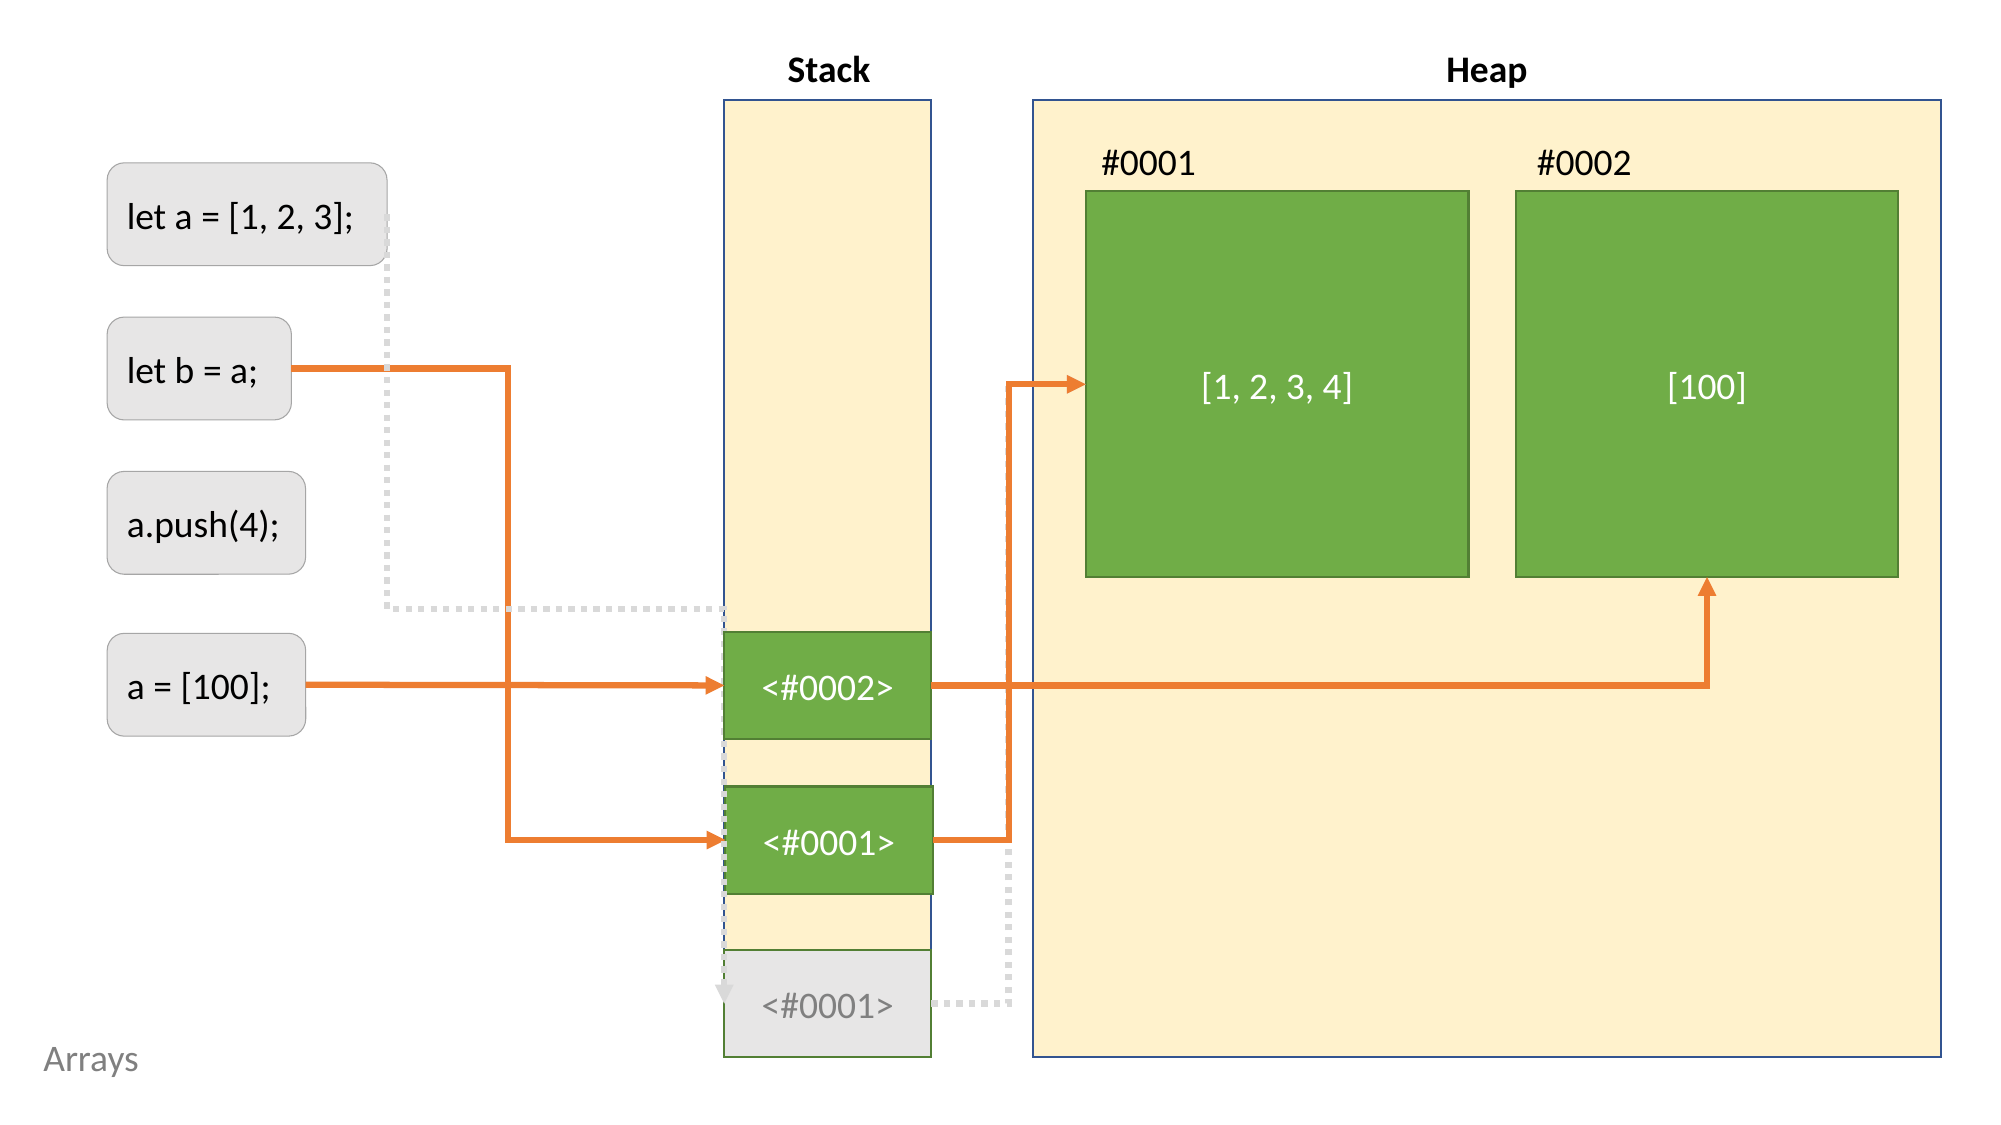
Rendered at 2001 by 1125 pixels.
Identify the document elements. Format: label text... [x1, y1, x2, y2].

text_box [723, 99, 932, 631]
text_box #0001 [1086, 130, 1211, 191]
text_box a = [100]; [106, 632, 291, 737]
text_box a.push(4); [106, 470, 291, 575]
text_box <#0001> [723, 949, 932, 1058]
text_box [725, 895, 931, 949]
text_box #0002 [1522, 130, 1647, 191]
text_box [726, 740, 931, 785]
text_box <#0002> [726, 631, 931, 740]
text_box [931, 686, 1086, 1004]
text_box Heap [1431, 37, 1543, 98]
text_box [932, 686, 1086, 841]
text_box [931, 577, 1707, 686]
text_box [387, 214, 725, 684]
text_box <#0001> [725, 785, 931, 895]
text_box let a = [1, 2, 3]; [106, 162, 388, 267]
text_box [100] [1515, 190, 1899, 578]
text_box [291, 368, 387, 841]
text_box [932, 384, 1086, 577]
text_box [1, 2, 3, 4] [1085, 190, 1470, 577]
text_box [387, 686, 725, 1004]
text_box let b = a; [106, 316, 292, 421]
text_box Stack [772, 37, 886, 98]
text_box [1032, 99, 1942, 1058]
text_box Arrays [27, 1026, 298, 1088]
